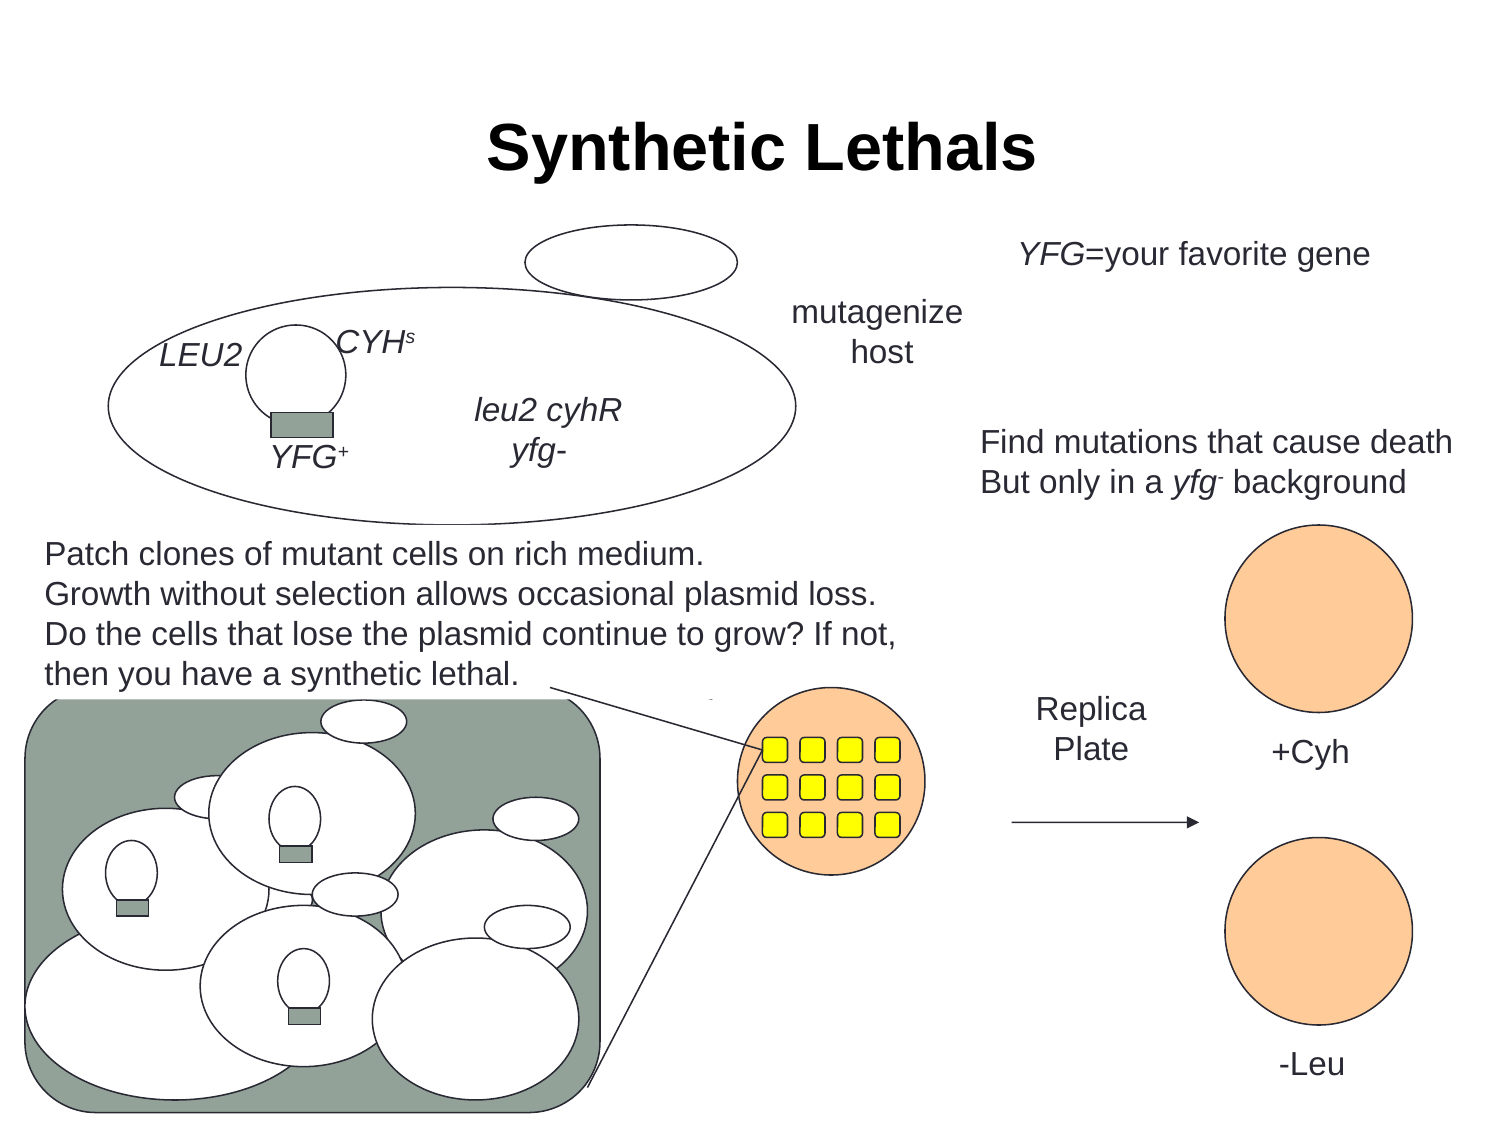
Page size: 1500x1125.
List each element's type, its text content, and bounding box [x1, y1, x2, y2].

text_box [763, 844, 901, 876]
text_box LEU2 [144, 325, 198, 352]
text_box mutagenize host [776, 282, 988, 378]
text_box [24, 700, 60, 874]
text_box Patch clones of mutant cells on rich medium. Growth without selection allows occasional plasmid loss. Do the cells that lose the plasmid continue to grow? If not, then you have a synthetic lethal. [29, 524, 914, 700]
text_box [81, 1109, 552, 1113]
text_box Replica Plate [1020, 640, 1162, 815]
text_box YFG=your favorite gene [1002, 224, 1387, 280]
title Synthetic Lethals [125, 50, 1400, 238]
text_box [1224, 525, 1413, 713]
text_box leu2 cyhR yfg- [431, 380, 638, 475]
text_box -Leu [1264, 1035, 1361, 1090]
text_box +Cyh [1256, 722, 1365, 778]
text_box [1011, 816, 1200, 829]
text_box [108, 287, 796, 524]
text_box [737, 687, 925, 843]
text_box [62, 699, 588, 1101]
text_box [524, 224, 738, 300]
text_box [1224, 837, 1413, 1026]
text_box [762, 737, 901, 838]
text_box [591, 723, 601, 1077]
text_box Find mutations that cause death But only in a yfg- background [965, 412, 1469, 507]
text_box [24, 874, 57, 1101]
